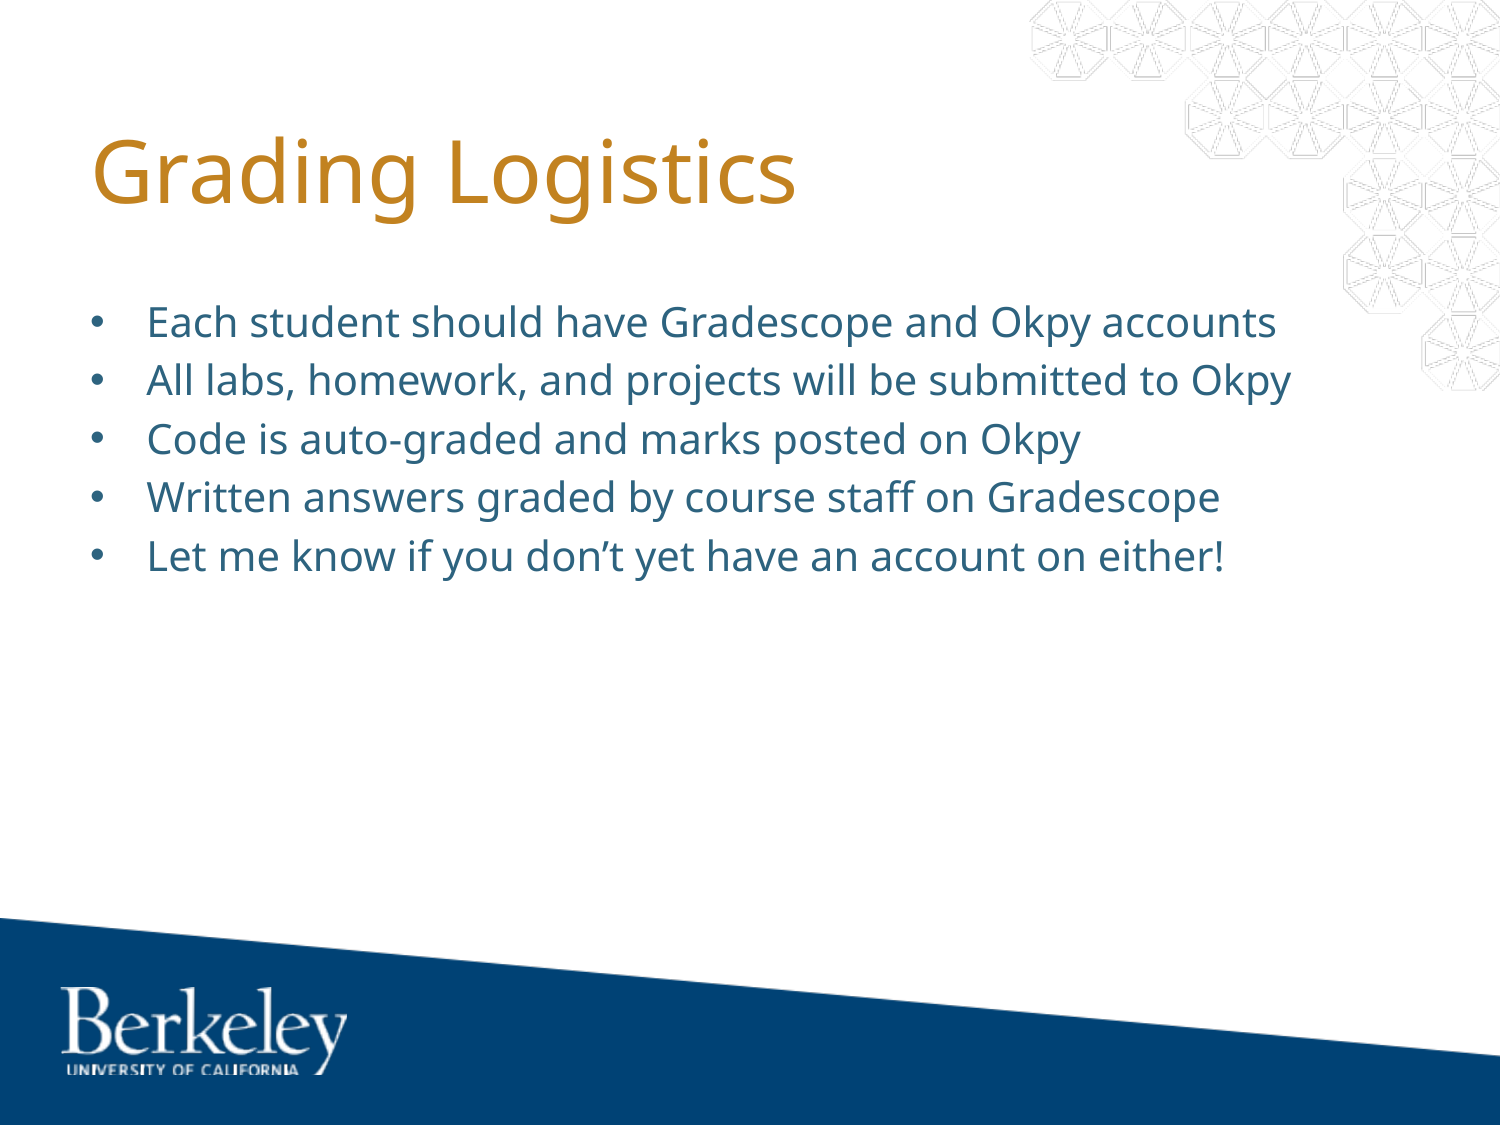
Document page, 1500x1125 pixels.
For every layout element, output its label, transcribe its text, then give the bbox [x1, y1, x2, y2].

list Each student should have Gradescope and Okpy accounts All labs, homework, and projects will be submitted to Okpy Code is auto-graded and marks posted on Okpy Written answers graded by course staff on Gradescope Let me know if you don’t yet have an account on either! [75, 288, 1435, 961]
title Grading Logistics [75, 73, 1435, 263]
